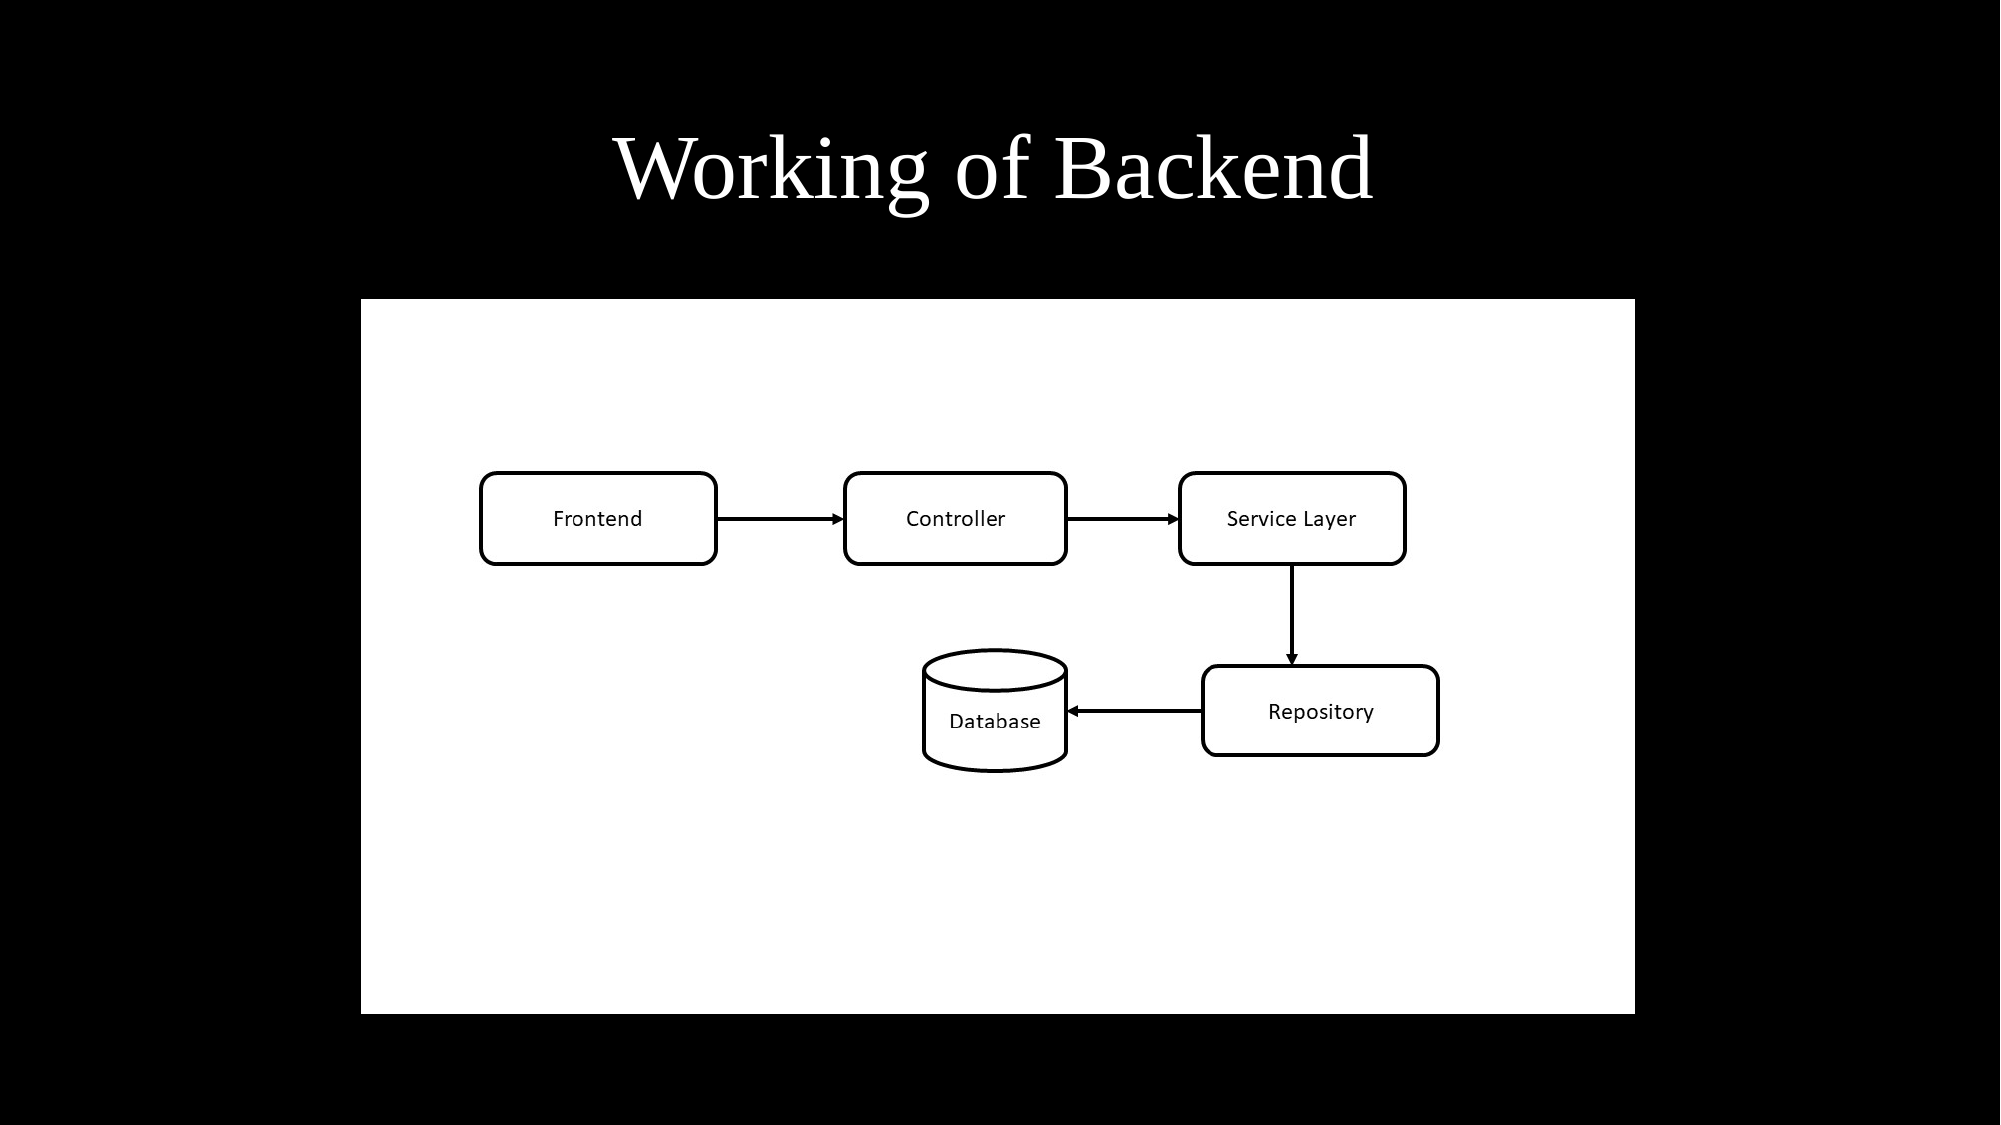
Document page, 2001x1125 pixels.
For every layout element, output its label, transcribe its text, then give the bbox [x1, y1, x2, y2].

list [361, 299, 1635, 1014]
title Working of Backend [137, 59, 1863, 278]
